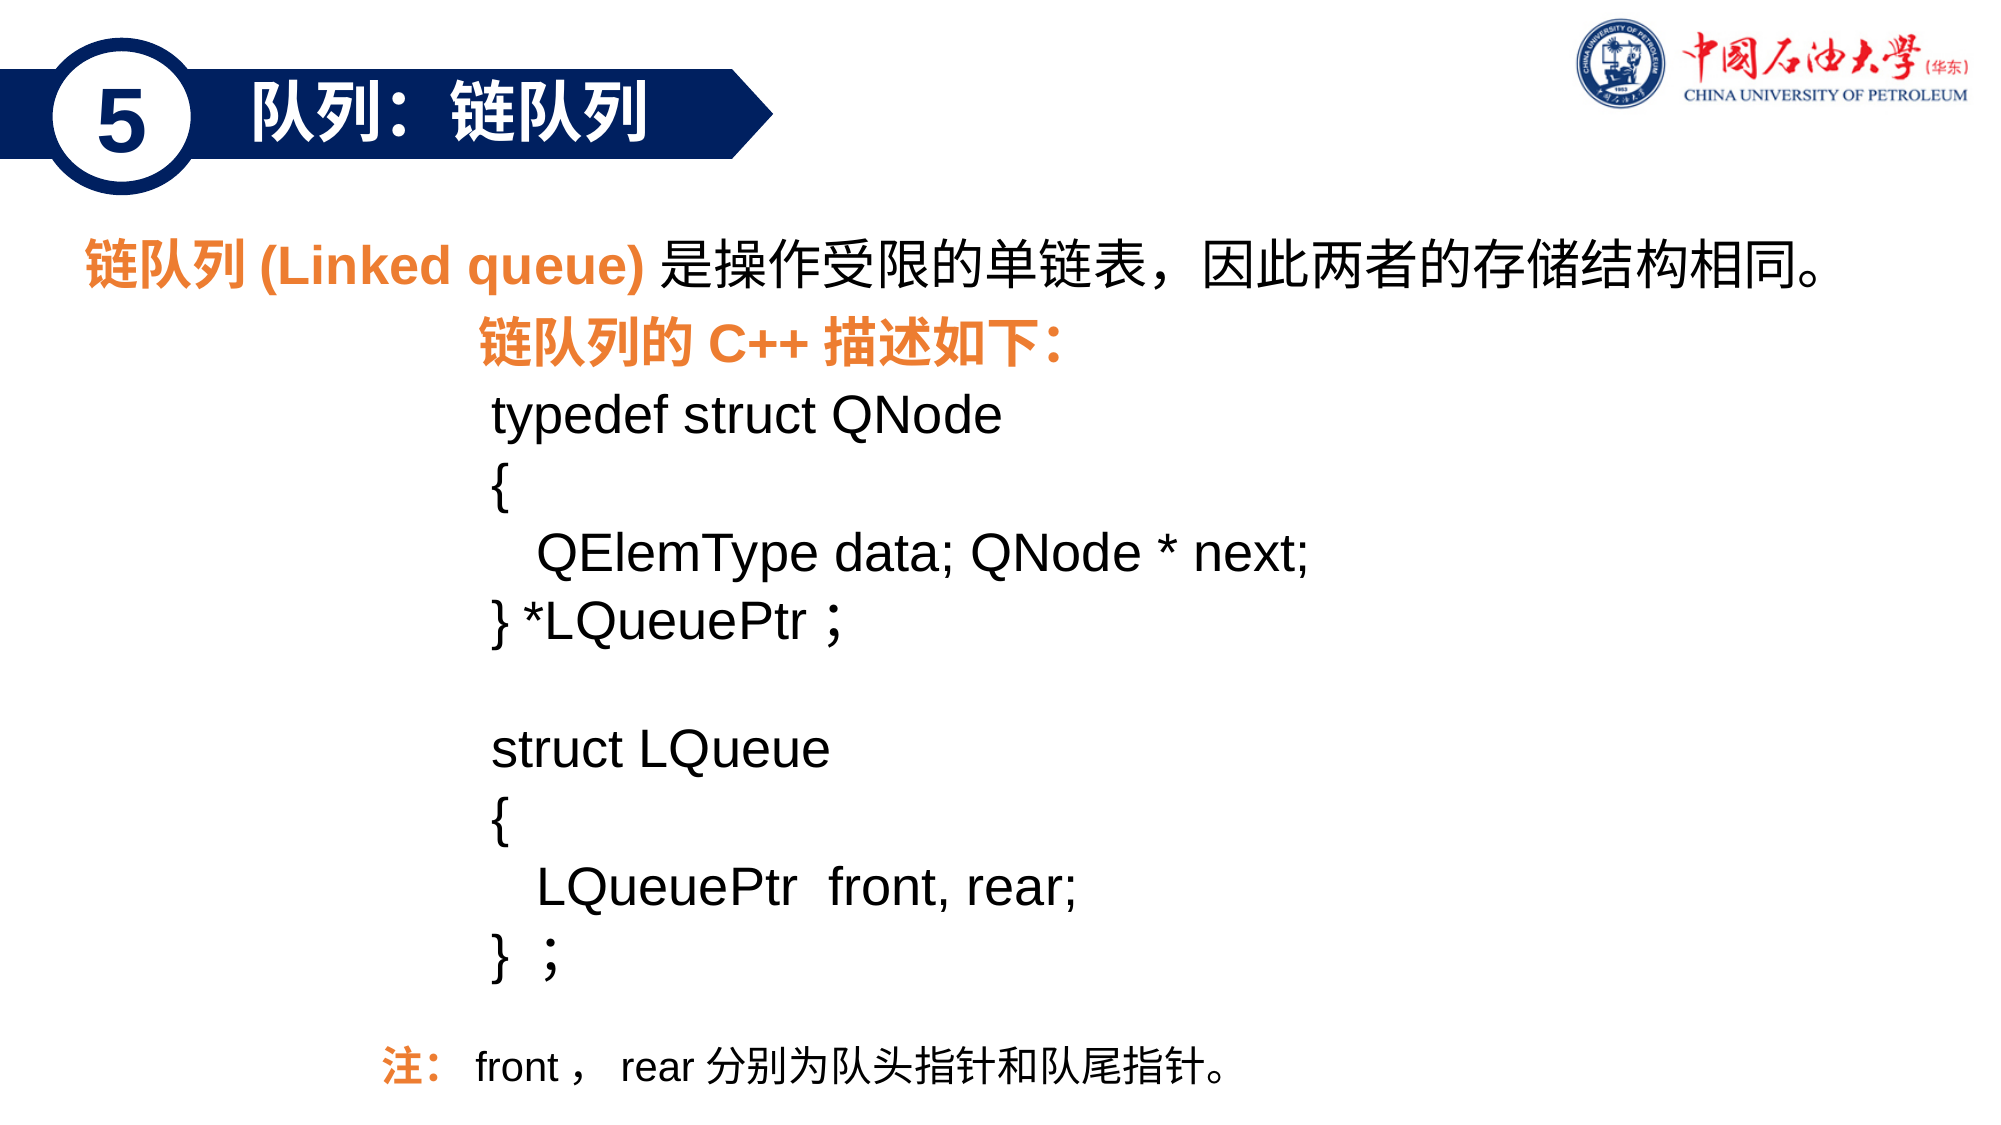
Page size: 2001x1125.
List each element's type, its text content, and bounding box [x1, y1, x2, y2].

text_box 链队列(Linked queue)是操作受限的单链表，因此两者的存储结构相同。 [69, 197, 1906, 303]
picture [1554, 3, 2000, 127]
text_box 链队列的C++描述如下： typedef struct QNode { QElemType data; QNode * next; } *LQueuePtr； struct LQueue { LQueuePtr front, rear; } ； [401, 308, 1599, 992]
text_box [0, 44, 774, 189]
text_box 注：front，rear分别为队头指针和队尾指针。 [367, 1019, 1318, 1097]
